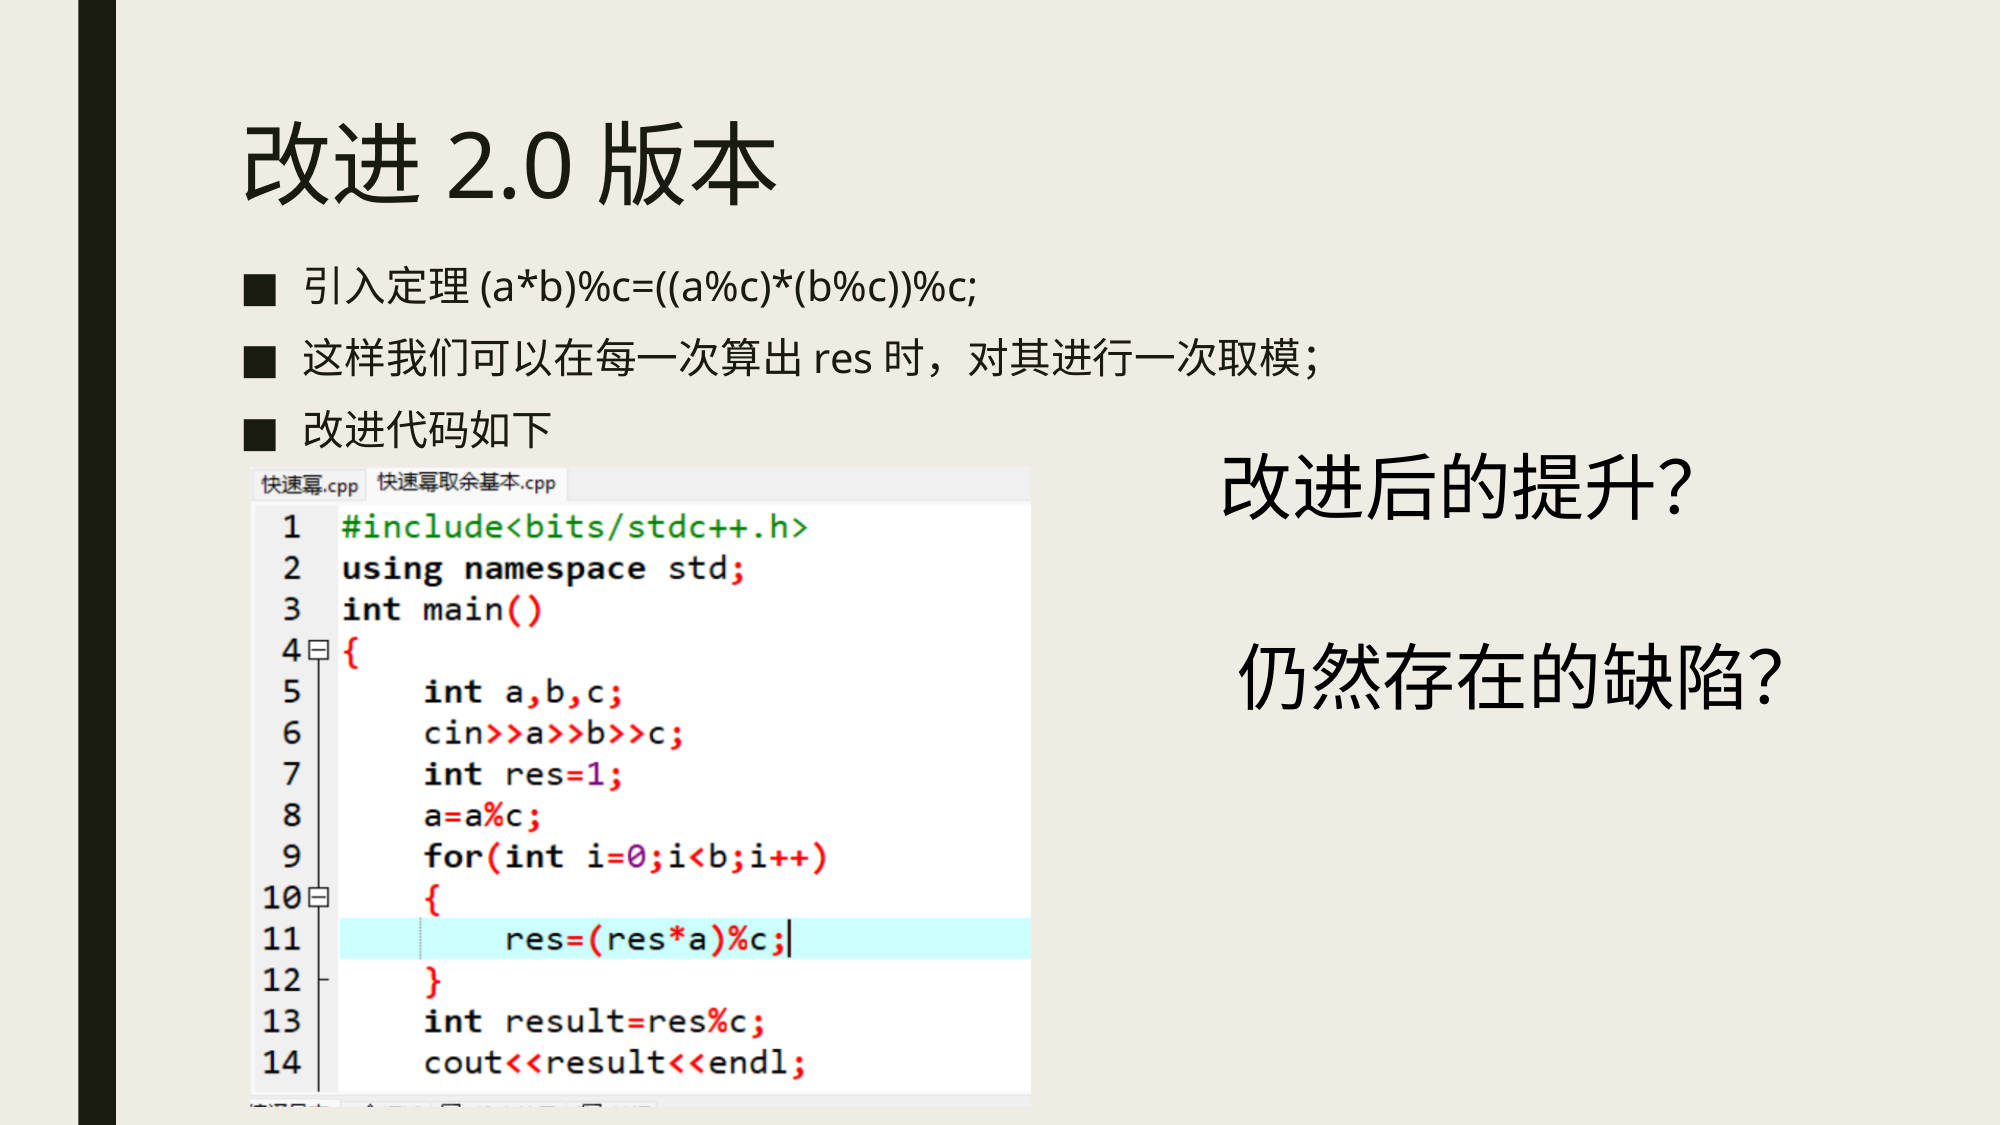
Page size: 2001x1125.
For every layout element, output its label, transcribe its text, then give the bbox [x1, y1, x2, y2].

text_box 改进后的提升？ [1204, 434, 1837, 537]
text_box 仍然存在的缺陷？ [1222, 624, 1826, 727]
list 引入定理(a*b)%c=((a%c)*(b%c))%c; 这样我们可以在每一次算出res时，对其进行一次取模； 改进代码如下 [225, 256, 1800, 963]
title 改进2.0版本 [225, 112, 1800, 256]
picture [250, 467, 1031, 1107]
